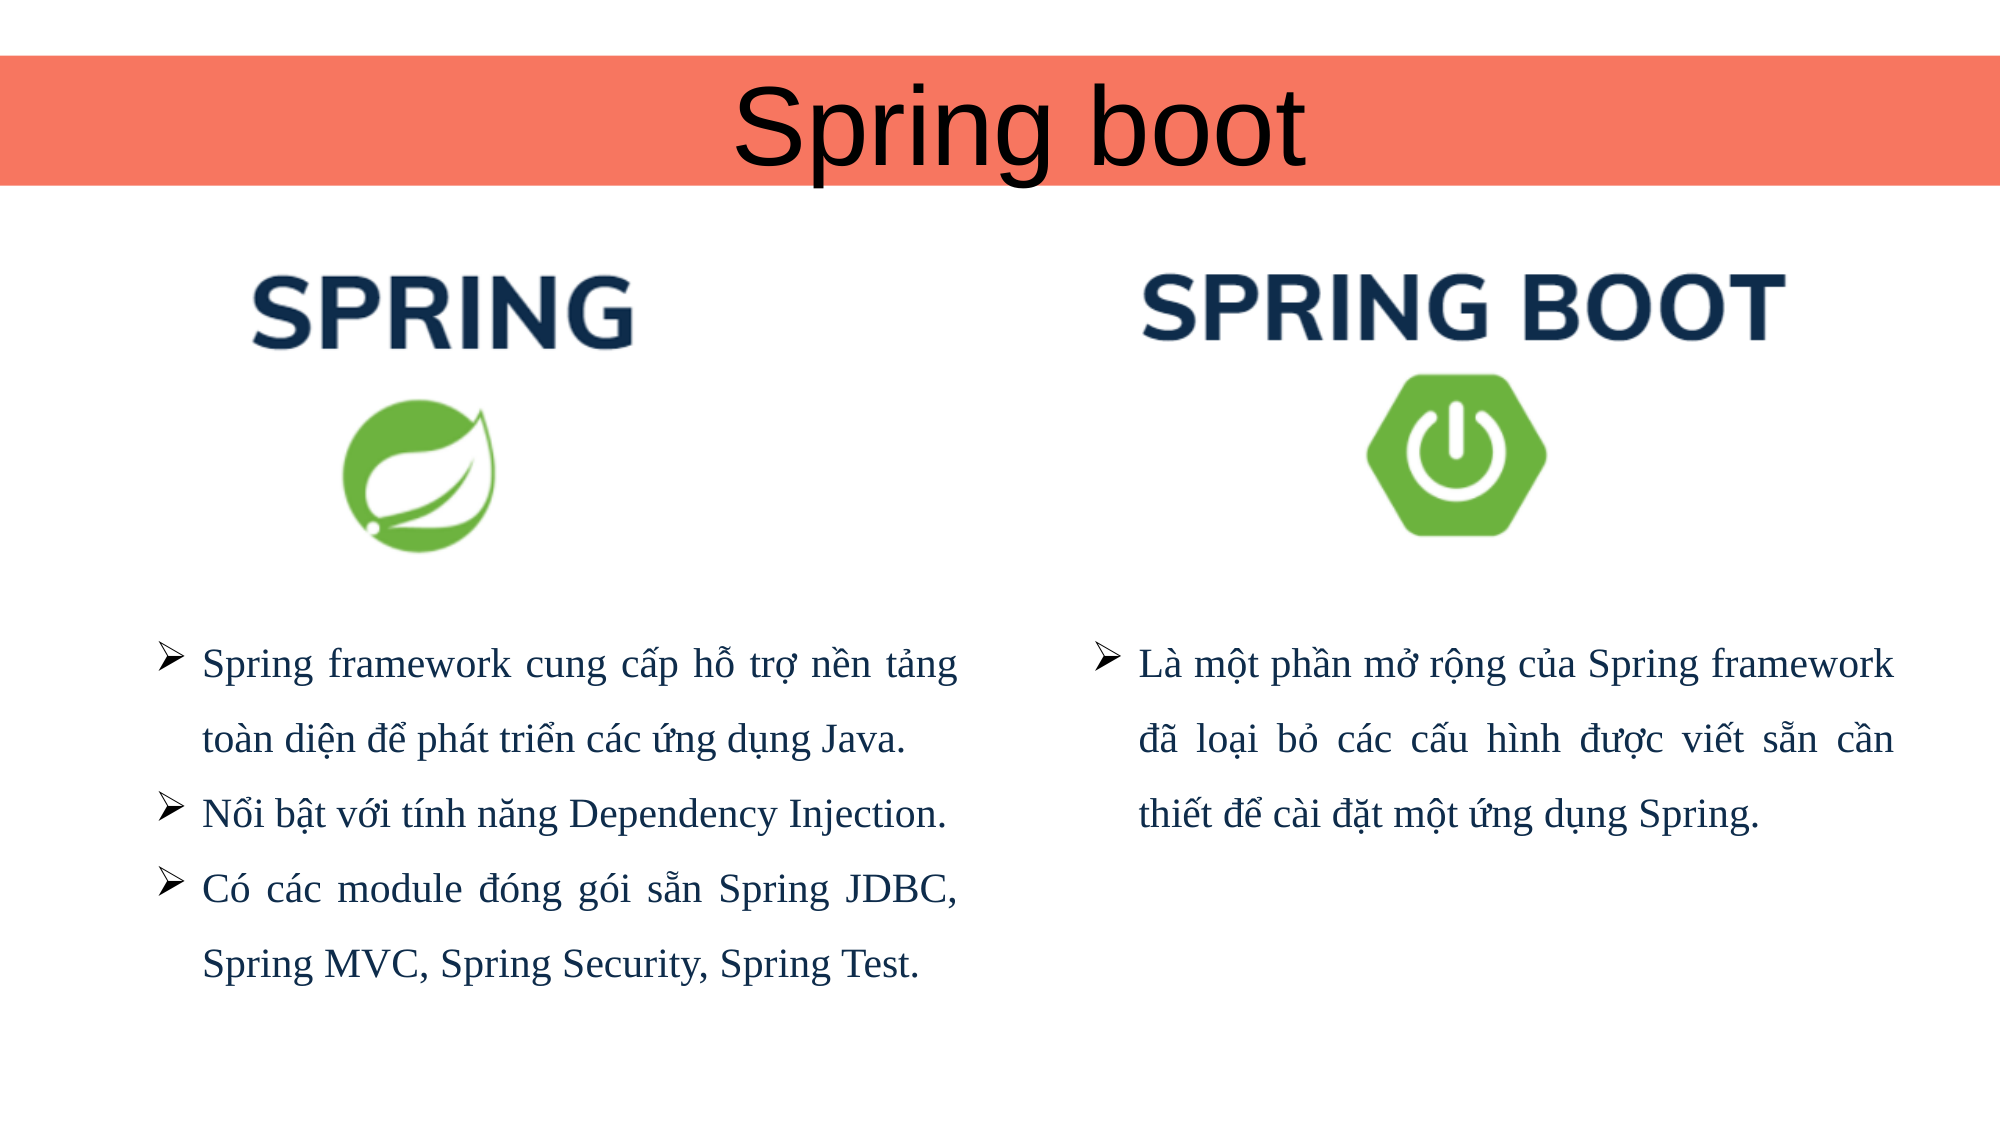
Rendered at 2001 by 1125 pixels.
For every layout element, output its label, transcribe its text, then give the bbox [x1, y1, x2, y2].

list Spring boot [0, 55, 2000, 186]
picture [1105, 200, 1792, 544]
text_box Là một phần mở rộng của Spring framework đã loại bỏ các cấu hình được viết sẵn cần thiết để cài đặt một ứng dụng Spring. [1076, 603, 1910, 844]
text_box Spring framework cung cấp hỗ trợ nền tảng toàn diện để phát triển các ứng dụng Java. Nổi bật với tính năng Dependency Injection. Có các module đóng gói sẵn Spring JDBC, Spring MVC, Spring Security, Spring Test. [140, 603, 974, 994]
picture [155, 247, 679, 586]
